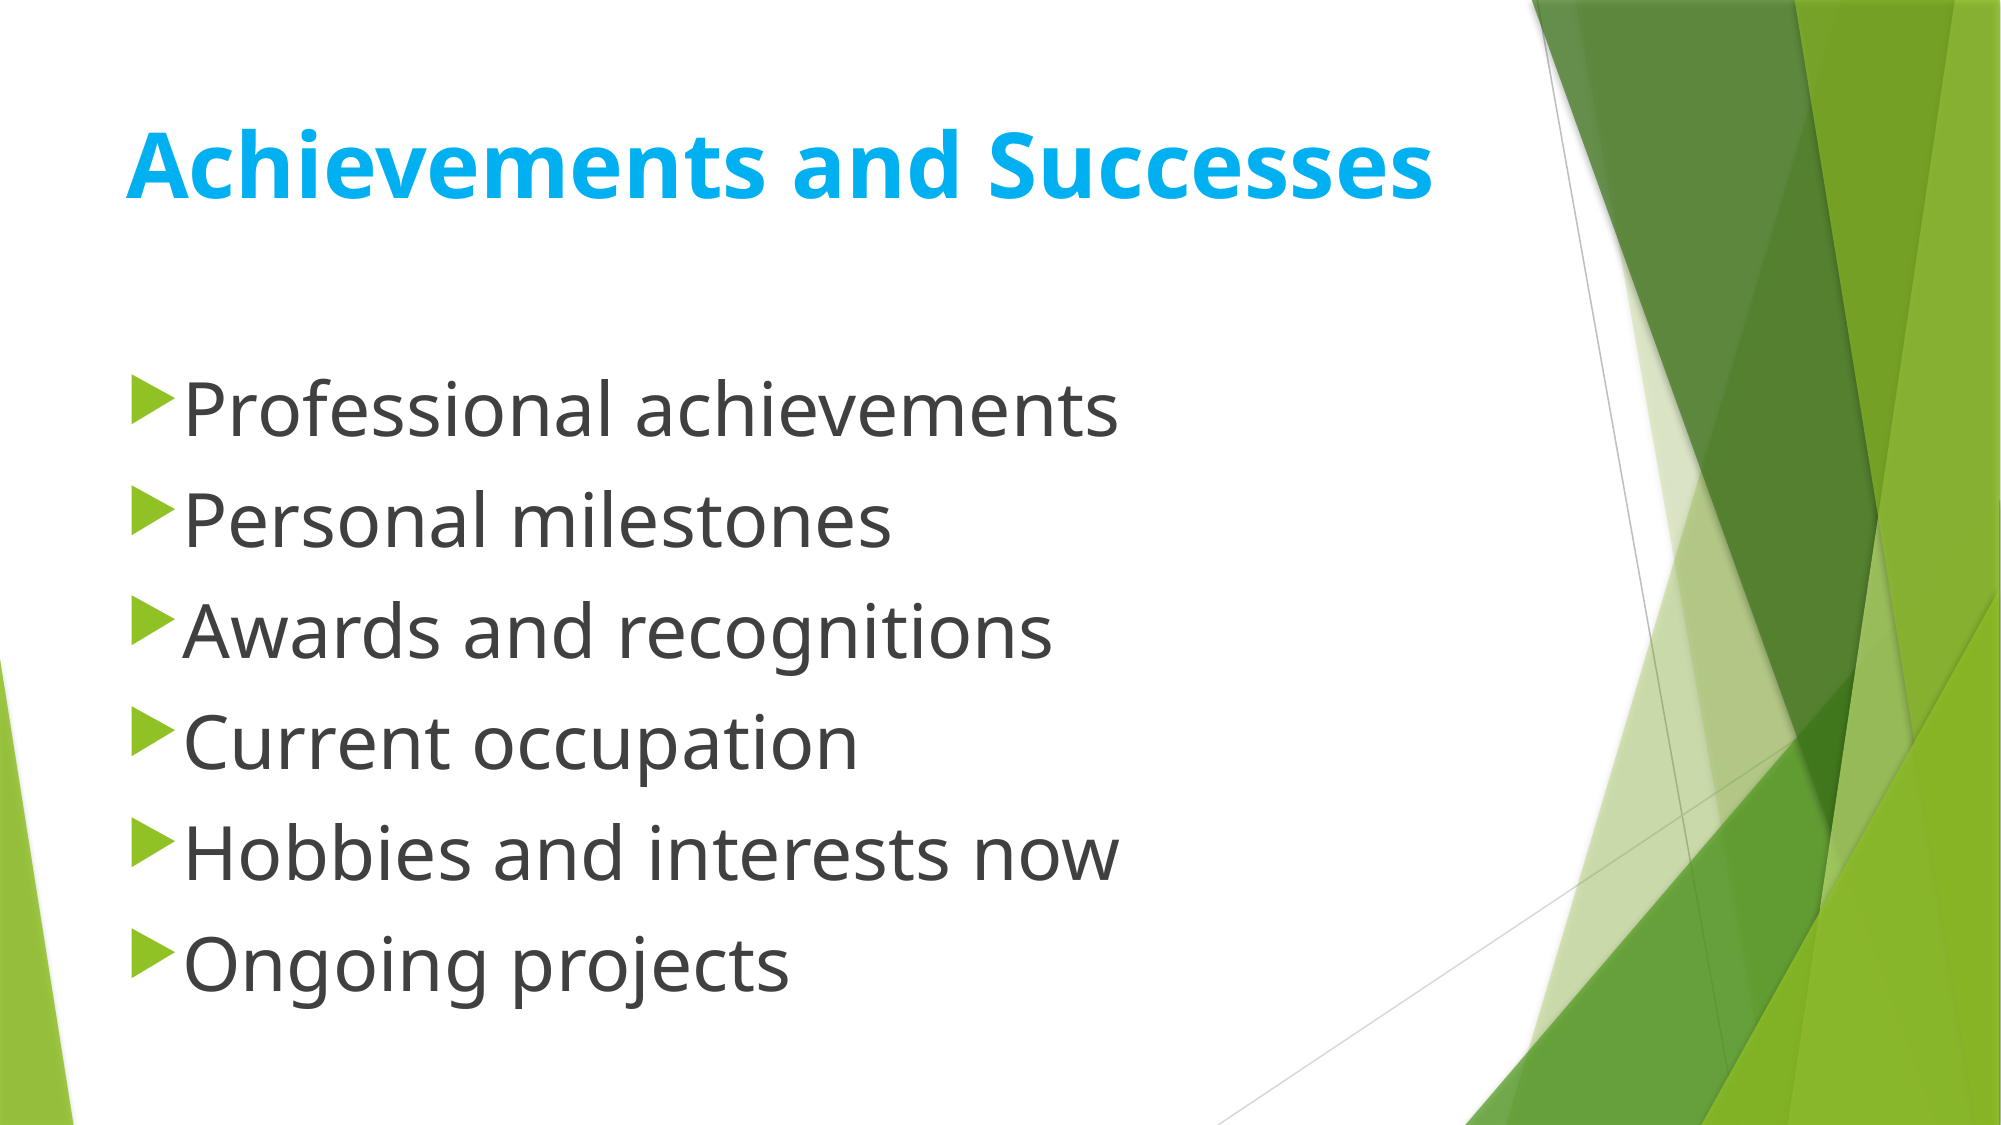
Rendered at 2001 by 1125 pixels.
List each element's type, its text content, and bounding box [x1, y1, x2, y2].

title Achievements and Successes [111, 99, 1522, 317]
list Professional achievements Personal milestones Awards and recognitions Current occupation Hobbies and interests now Ongoing projects [111, 354, 1522, 1025]
